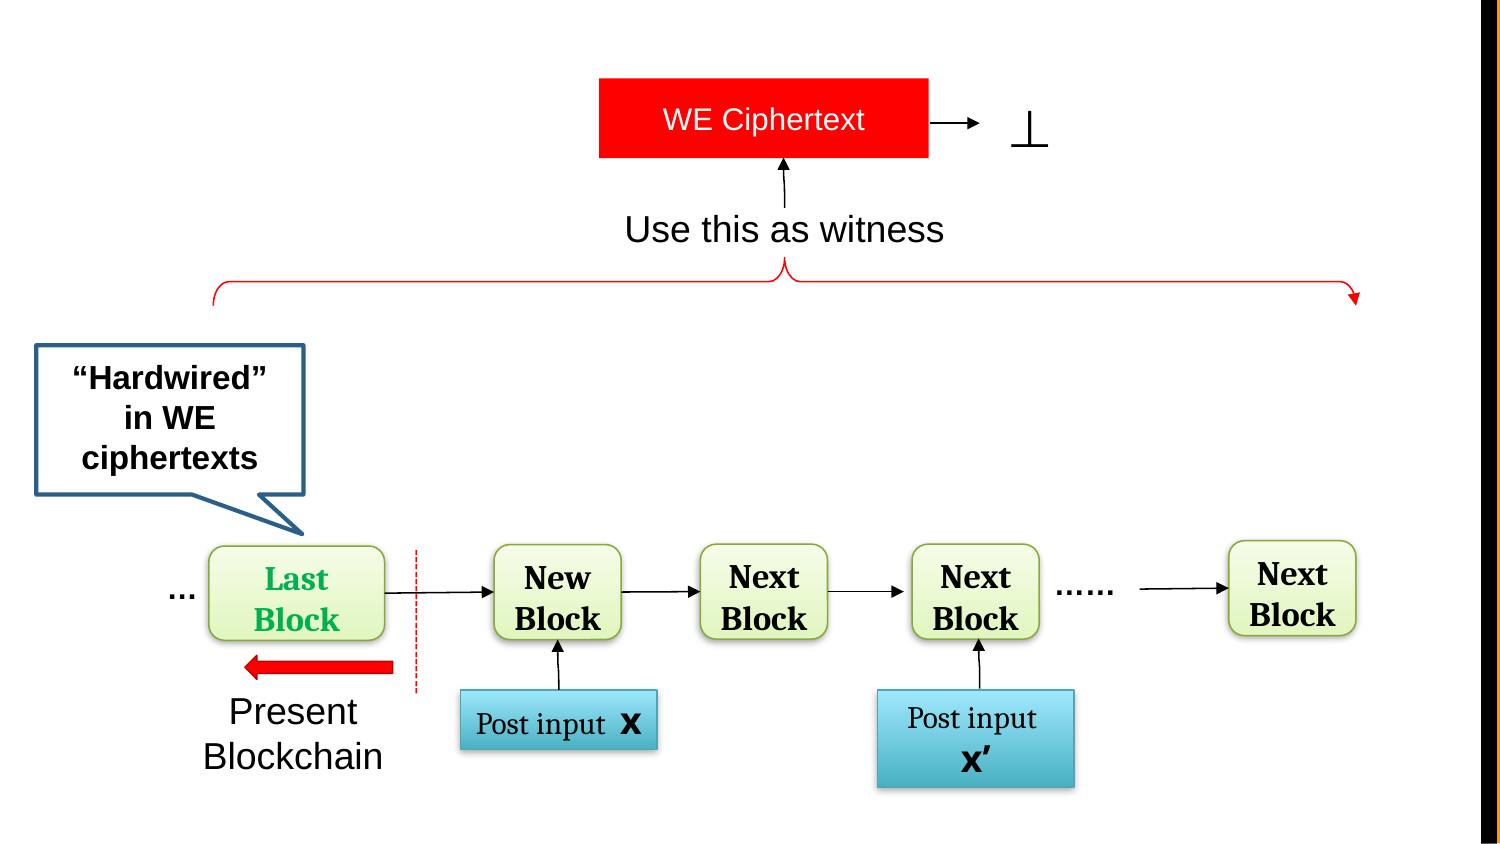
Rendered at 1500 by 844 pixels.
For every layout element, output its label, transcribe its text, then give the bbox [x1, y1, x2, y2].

text_box New Block [493, 543, 623, 641]
text_box Next Block [911, 543, 1041, 640]
text_box WE Ciphertext [599, 78, 929, 159]
text_box Post input x’ [877, 689, 1075, 788]
text_box [244, 655, 393, 679]
text_box “Hardwired” in WE ciphertexts [51, 348, 288, 484]
text_box ⟂ [995, 77, 1074, 168]
text_box …… [1043, 557, 1132, 610]
text_box [213, 258, 1360, 306]
text_box Use this as witness [609, 198, 960, 258]
text_box -------------------- [398, 534, 440, 590]
text_box [34, 343, 306, 537]
text_box … [151, 560, 213, 613]
text_box Present Blockchain [187, 679, 399, 785]
text_box Post input x [460, 689, 658, 750]
text_box Next Block [699, 543, 829, 640]
text_box -------------------- [398, 602, 440, 710]
text_box Next Block [1227, 539, 1357, 637]
text_box Last Block [208, 545, 386, 642]
